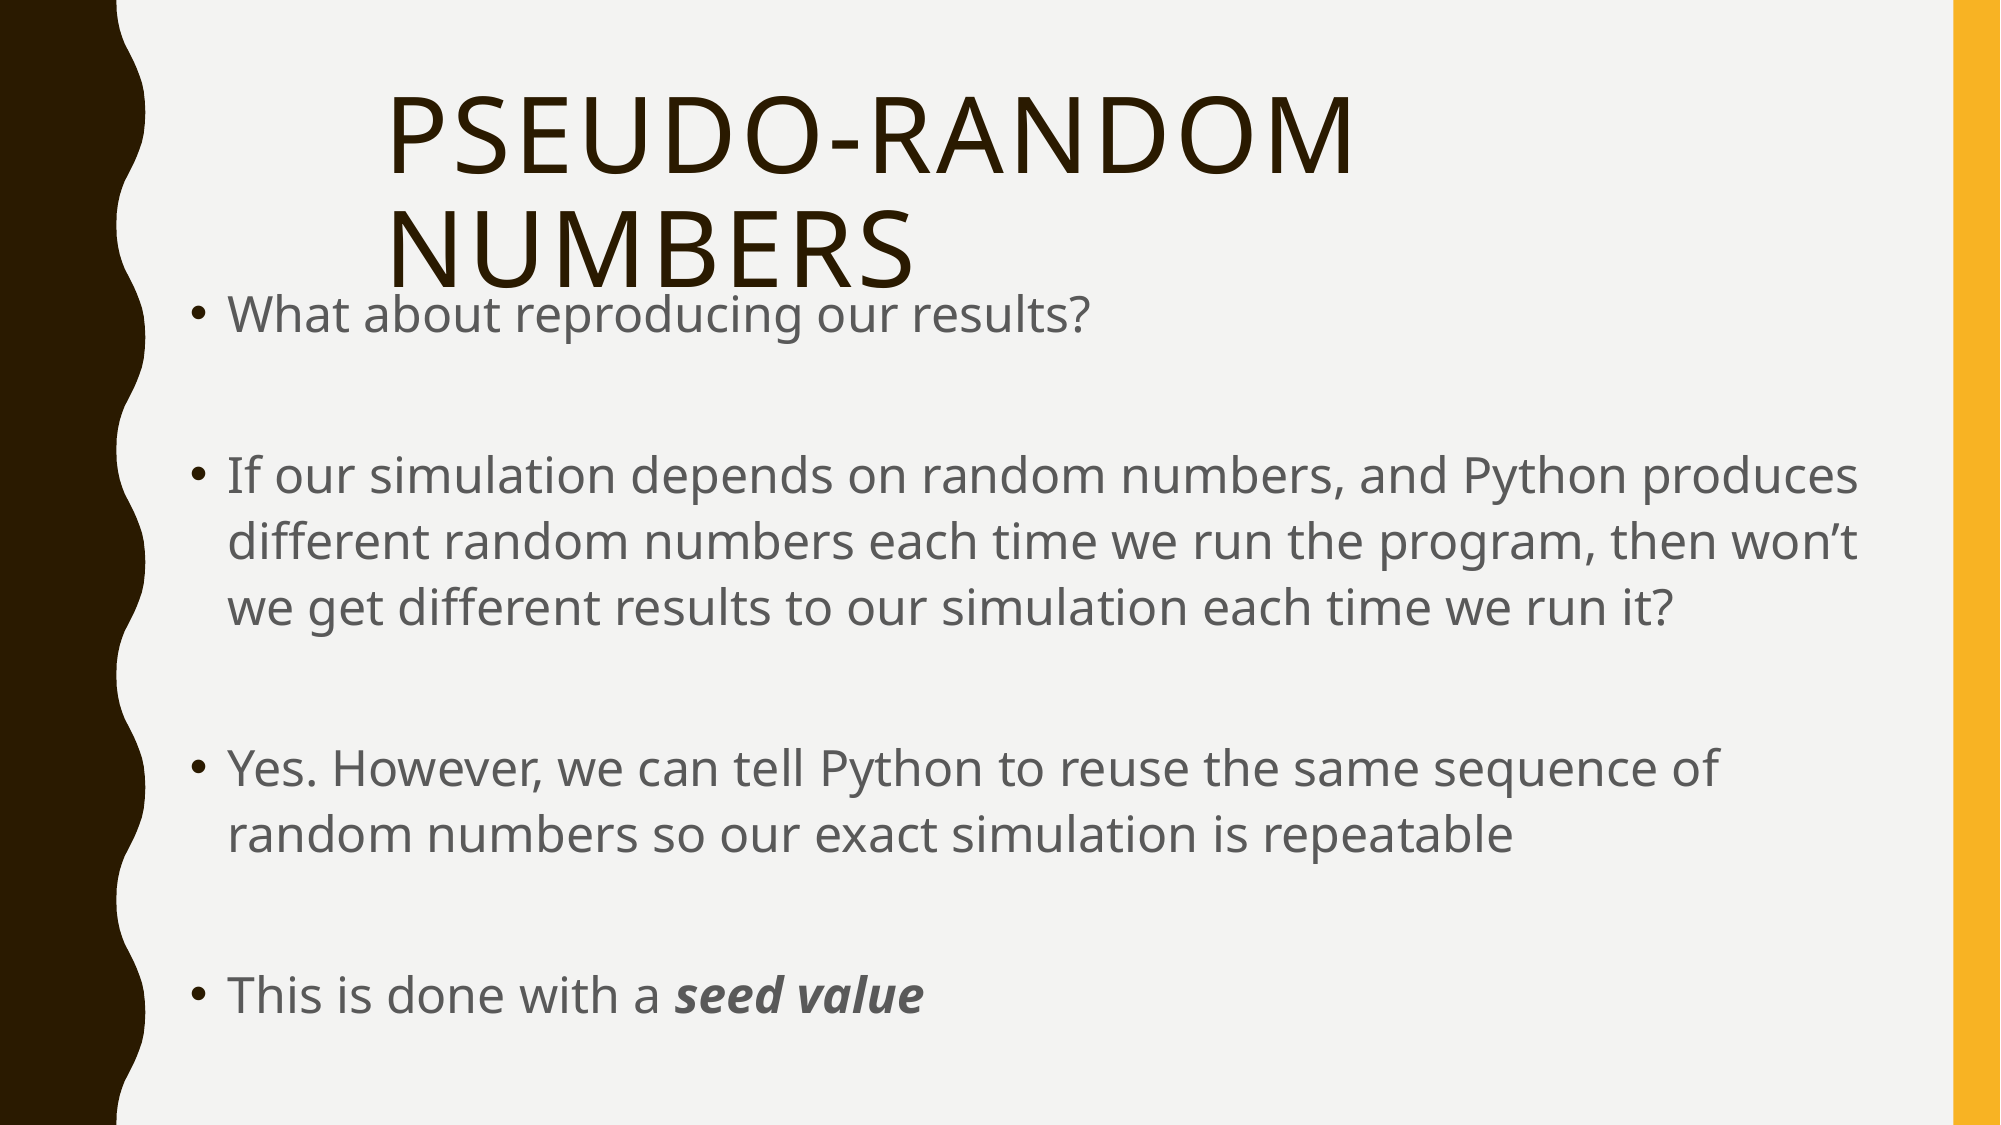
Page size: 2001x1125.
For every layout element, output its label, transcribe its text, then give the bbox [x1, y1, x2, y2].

list What about reproducing our results? If our simulation depends on random numbers, and Python produces different random numbers each time we run the program, then won’t we get different results to our simulation each time we run it? Yes. However, we can tell Python to reuse the same sequence of random numbers so our exact simulation is repeatable This is done with a seed value [174, 268, 1919, 1072]
title Pseudo-random numbers [369, 73, 1638, 268]
